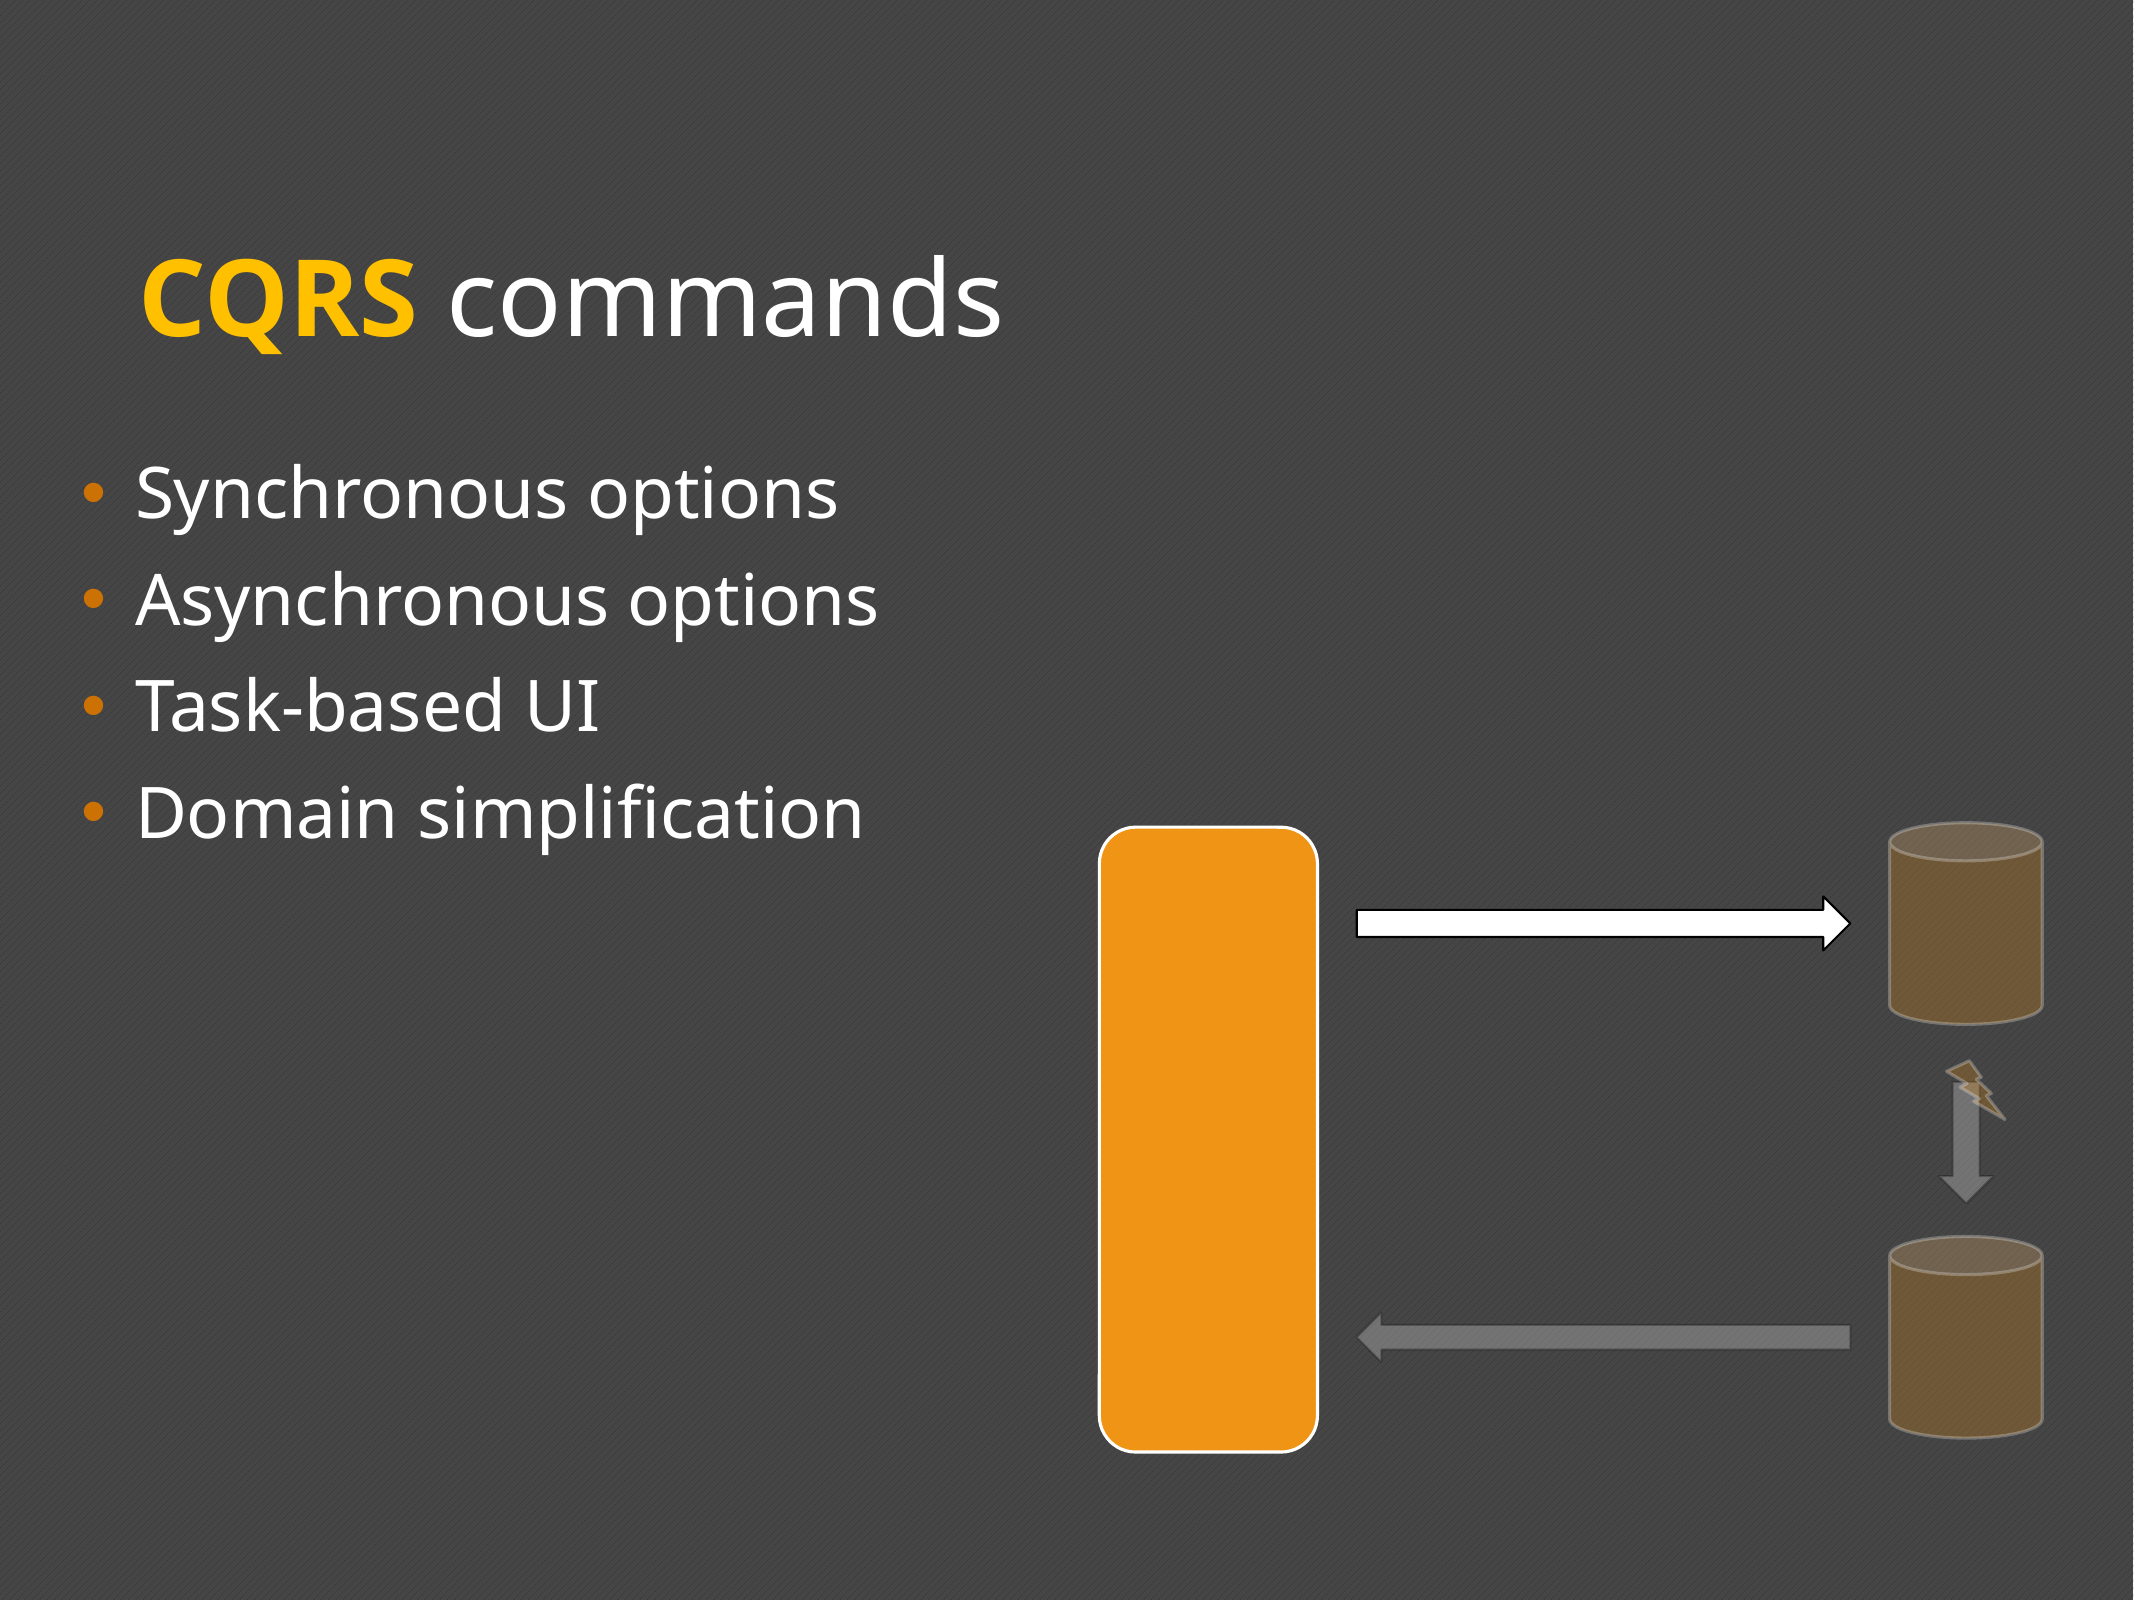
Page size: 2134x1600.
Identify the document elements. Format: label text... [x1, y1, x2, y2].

title CQRS commands [124, 175, 1733, 428]
list Synchronous options Asynchronous options Task-based UI Domain simplification [66, 450, 1648, 1453]
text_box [1099, 822, 2043, 1453]
